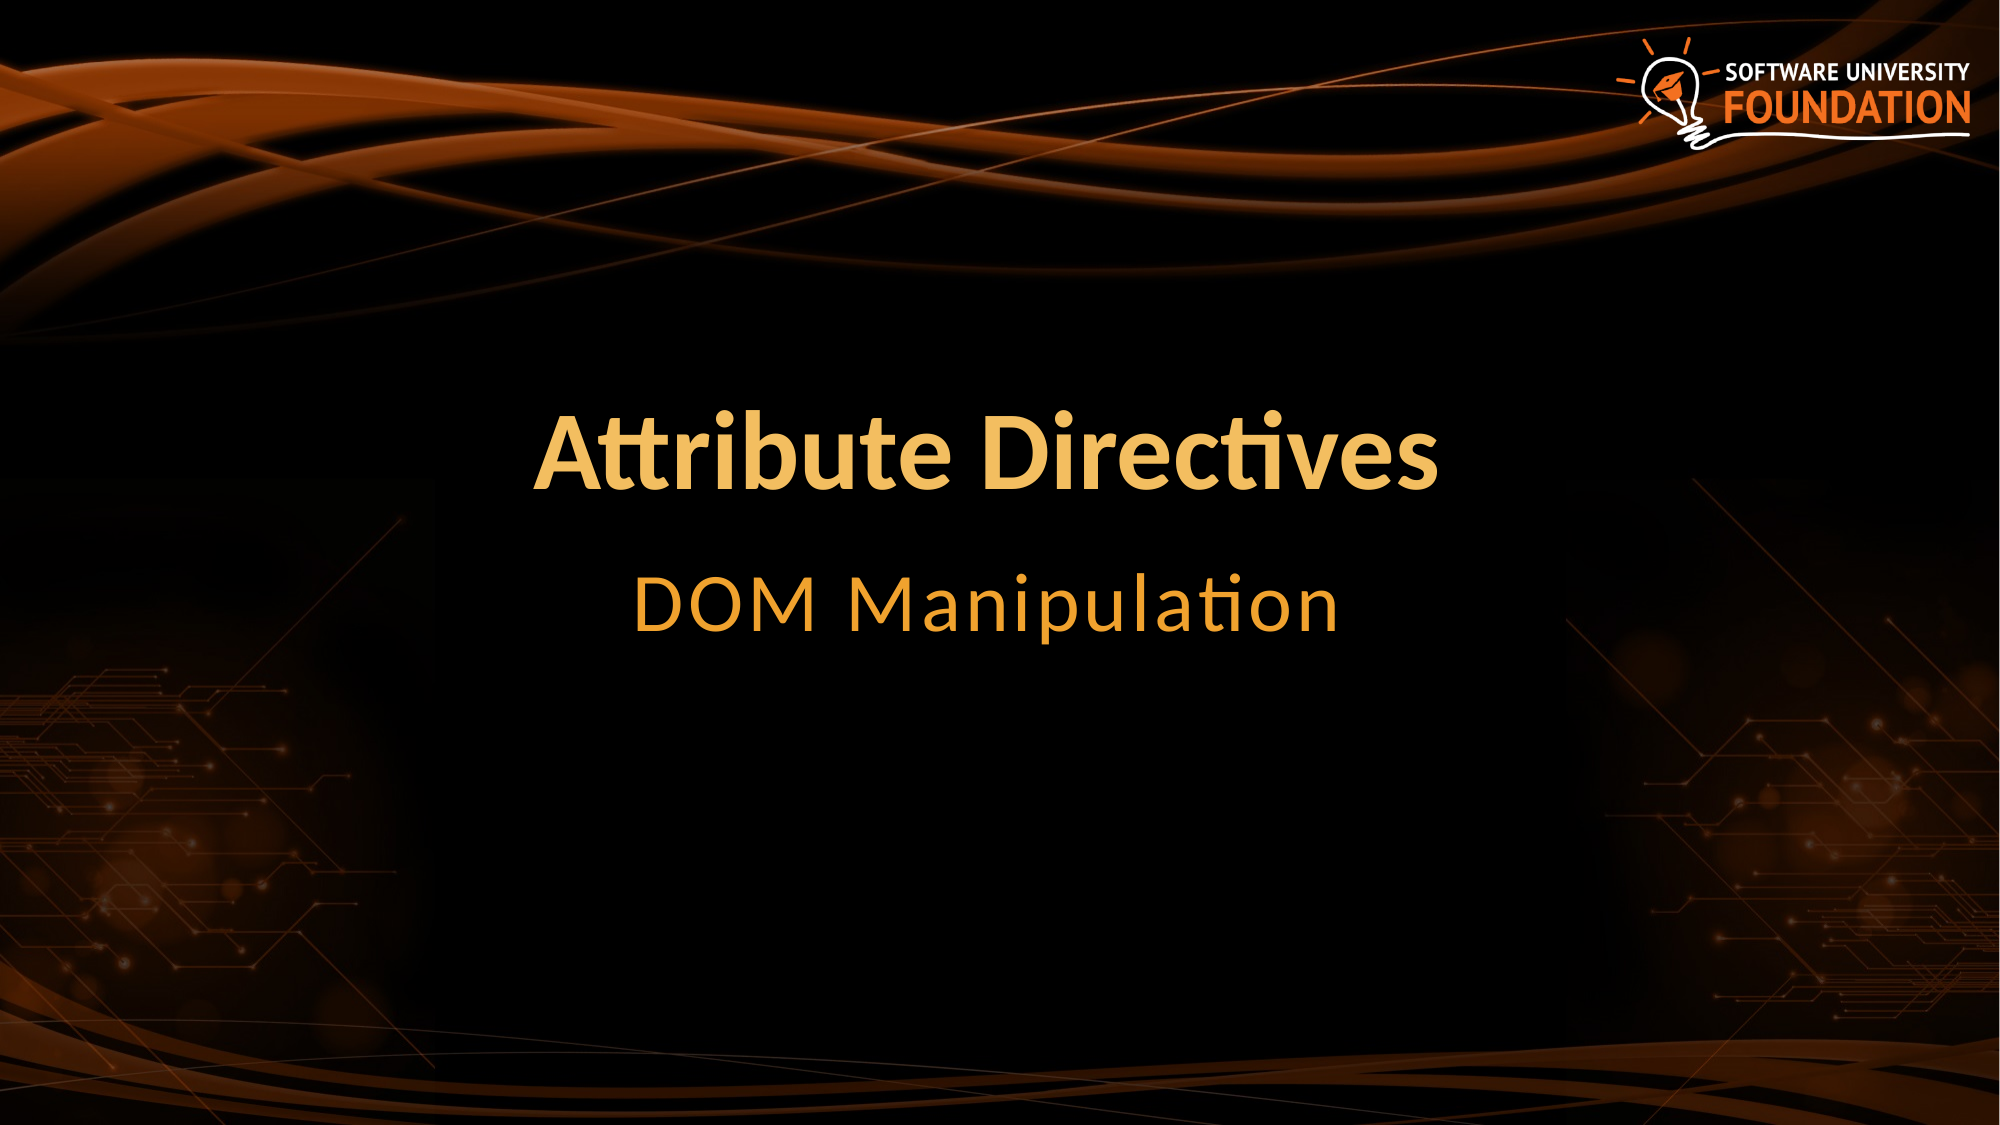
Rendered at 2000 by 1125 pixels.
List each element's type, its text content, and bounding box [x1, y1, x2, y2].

title Attribute Directives [274, 385, 1700, 520]
subtitle DOM Manipulation [312, 537, 1663, 656]
picture [0, 0, 2000, 1125]
